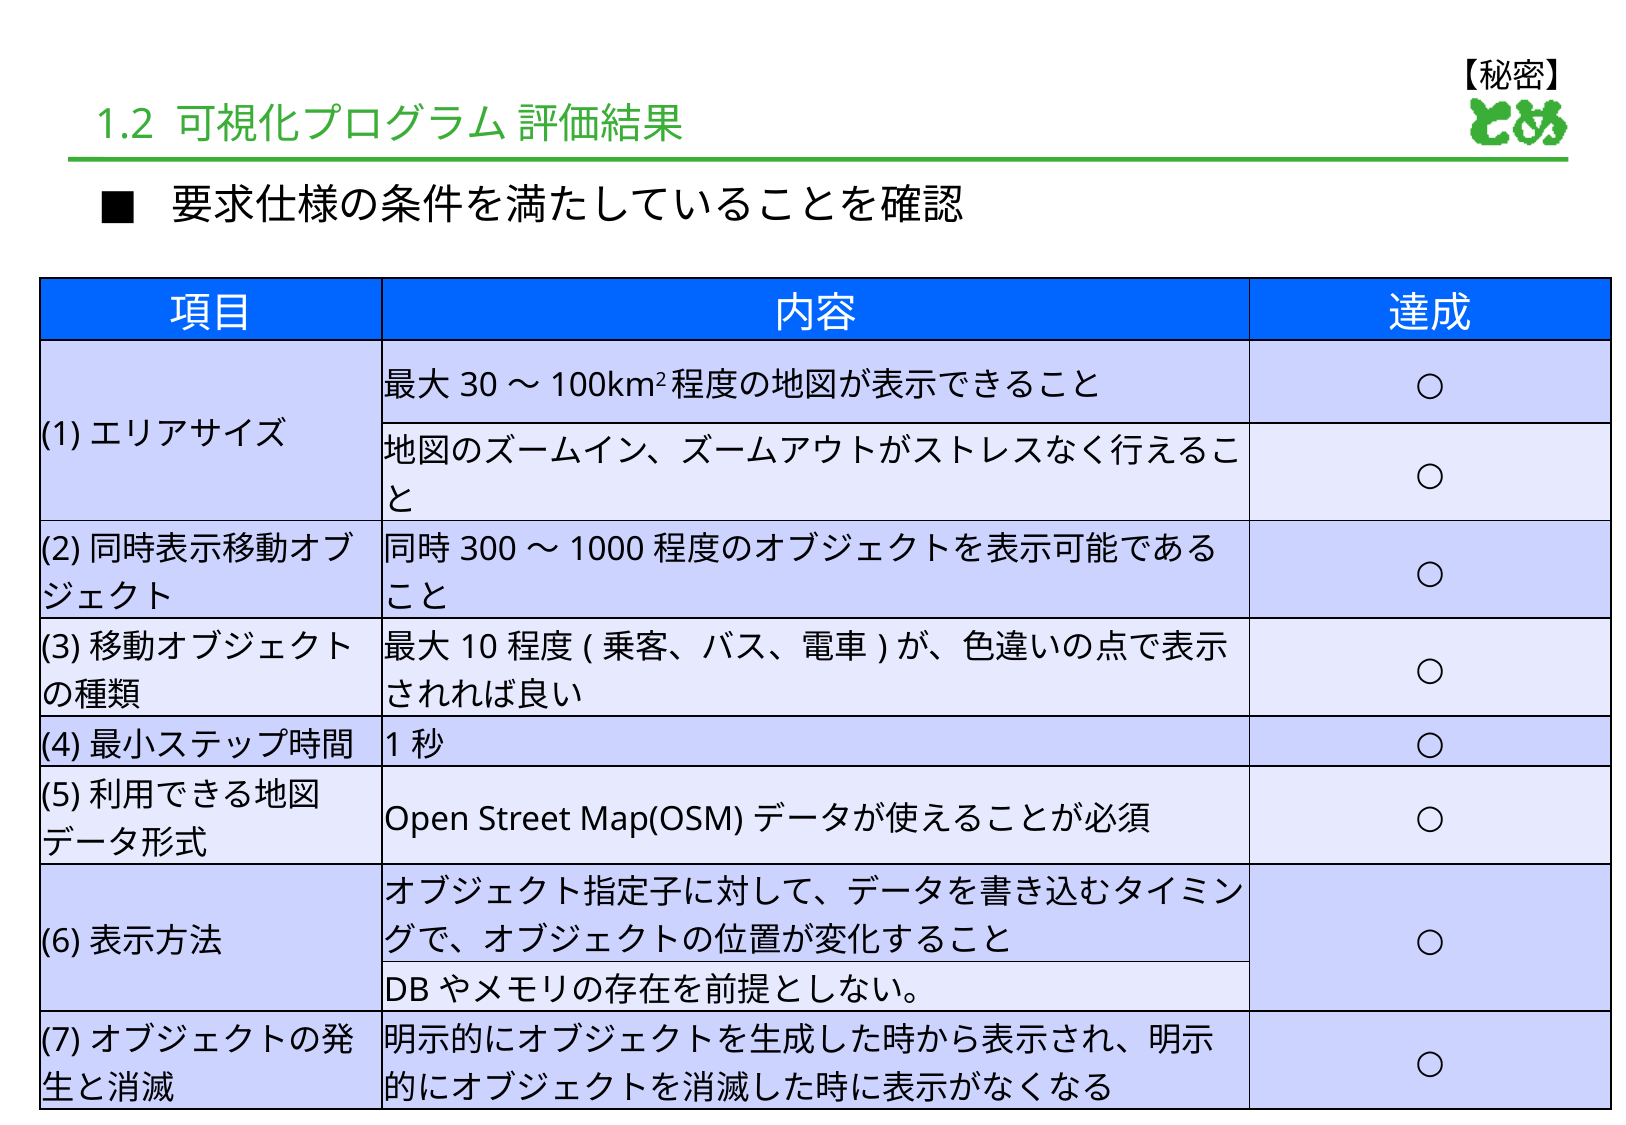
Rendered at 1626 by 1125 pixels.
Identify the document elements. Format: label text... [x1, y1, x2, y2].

table_cell ○ [1250, 424, 1610, 520]
table_cell (1)エリアサイズ [41, 341, 381, 520]
table_header 内容 [383, 279, 1249, 339]
table_cell (7)オブジェクトの発生と消滅 [41, 1012, 381, 1108]
title 1.2 可視化プログラム 評価結果 [80, 78, 1427, 166]
table_cell 明示的にオブジェクトを生成した時から表示され、明示的にオブジェクトを消滅した時に表示がなくなる [383, 1012, 1249, 1108]
table_cell (5)利用できる地図データ形式 [41, 767, 381, 863]
table_cell DBやメモリの存在を前提としない。 [383, 962, 1249, 1010]
table_cell ○ [1250, 341, 1610, 422]
table_cell ○ [1250, 717, 1610, 765]
table_cell (4)最小ステップ時間 [41, 717, 381, 765]
text_box 要求仕様の条件を満たしていることを確認 [83, 170, 1568, 244]
table_cell 地図のズームイン、ズームアウトがストレスなく行えること [383, 424, 1249, 520]
slide_number 【秘密】 [1214, 46, 1594, 94]
table_cell ○ [1250, 767, 1610, 863]
table_cell Open Street Map(OSM)データが使えることが必須 [383, 767, 1249, 863]
table_cell 最大30～100km2程度の地図が表示できること [383, 341, 1249, 422]
table_cell 1秒 [383, 717, 1249, 765]
table_header 項目 [41, 279, 381, 339]
table_cell (3)移動オブジェクトの種類 [41, 619, 381, 715]
table_header 達成 [1250, 279, 1610, 339]
table_cell ○ [1250, 619, 1610, 715]
picture [1450, 94, 1590, 160]
table_cell ○ [1250, 865, 1610, 1010]
table_cell 最大10程度(乗客、バス、電車)が、色違いの点で表示されれば良い [383, 619, 1249, 715]
table_cell (6)表示方法 [41, 865, 381, 1010]
table_cell (2)同時表示移動オブジェクト [41, 521, 381, 617]
table_cell ○ [1250, 521, 1610, 617]
table_cell 同時300～1000程度のオブジェクトを表示可能であること [383, 521, 1249, 617]
table_cell オブジェクト指定子に対して、データを書き込むタイミングで、オブジェクトの位置が変化すること [383, 865, 1249, 961]
table_cell ○ [1250, 1012, 1610, 1108]
